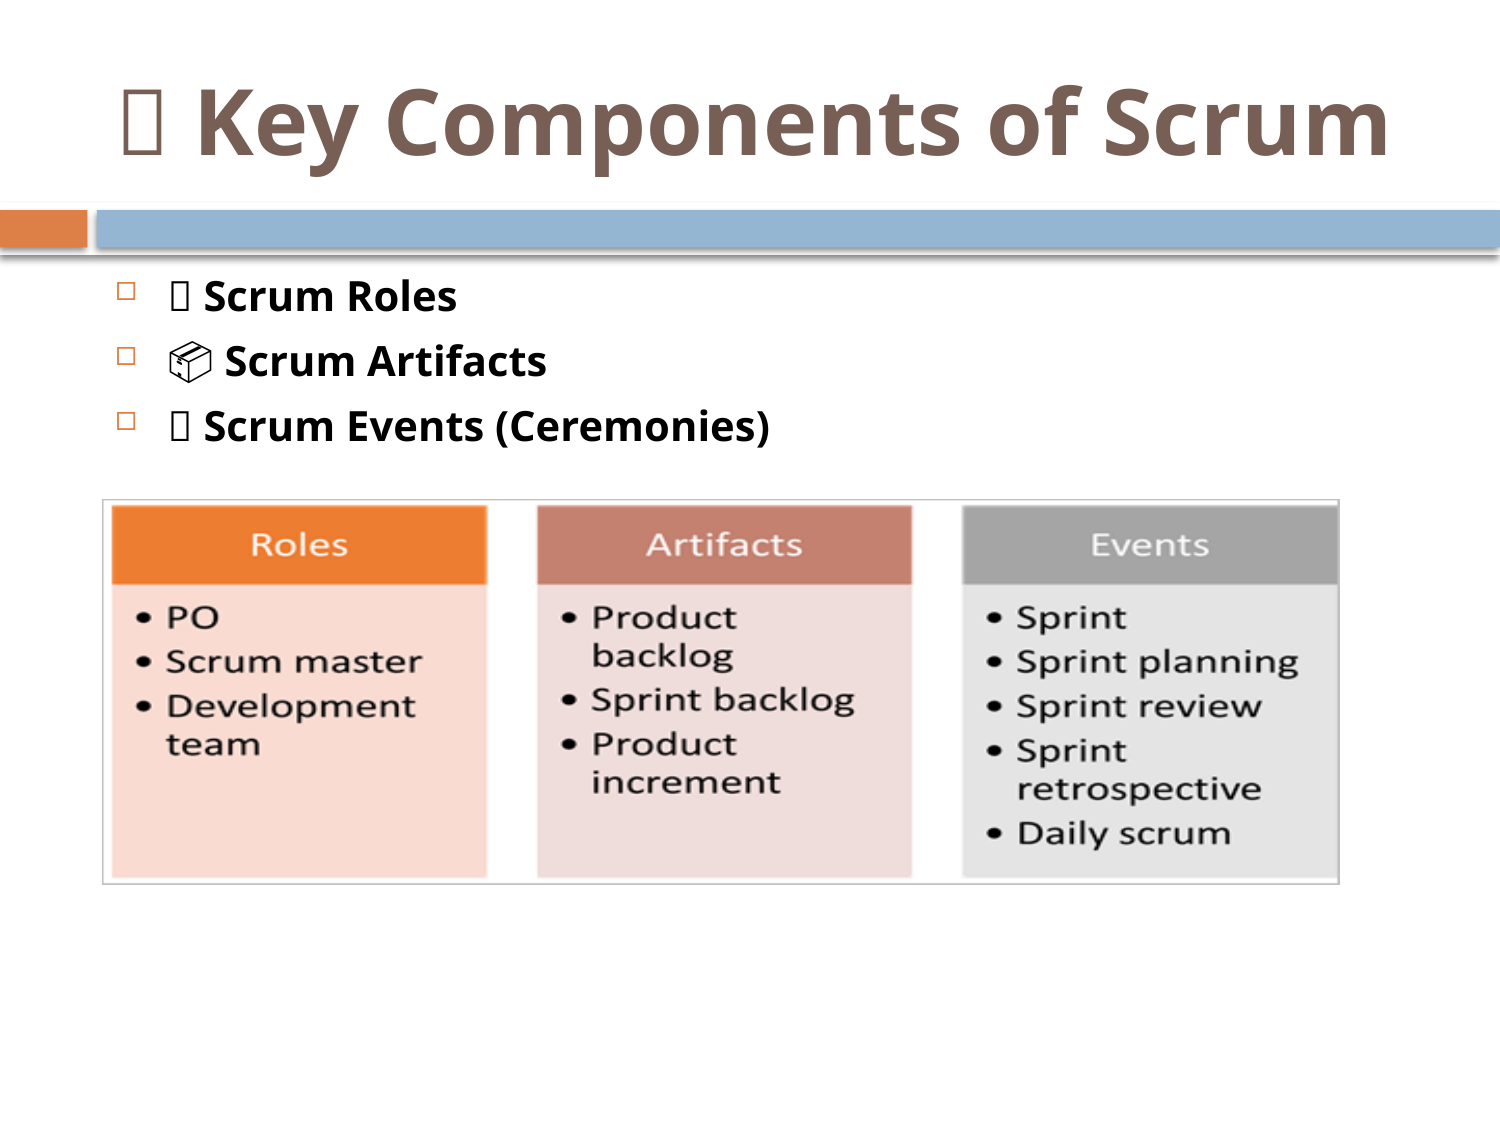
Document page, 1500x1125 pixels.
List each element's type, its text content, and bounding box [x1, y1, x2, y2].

title 🧱 Key Components of Scrum [100, 37, 1438, 200]
list 👥 Scrum Roles 📦 Scrum Artifacts 🔁 Scrum Events (Ceremonies) [100, 262, 1438, 1000]
picture [101, 499, 1340, 885]
